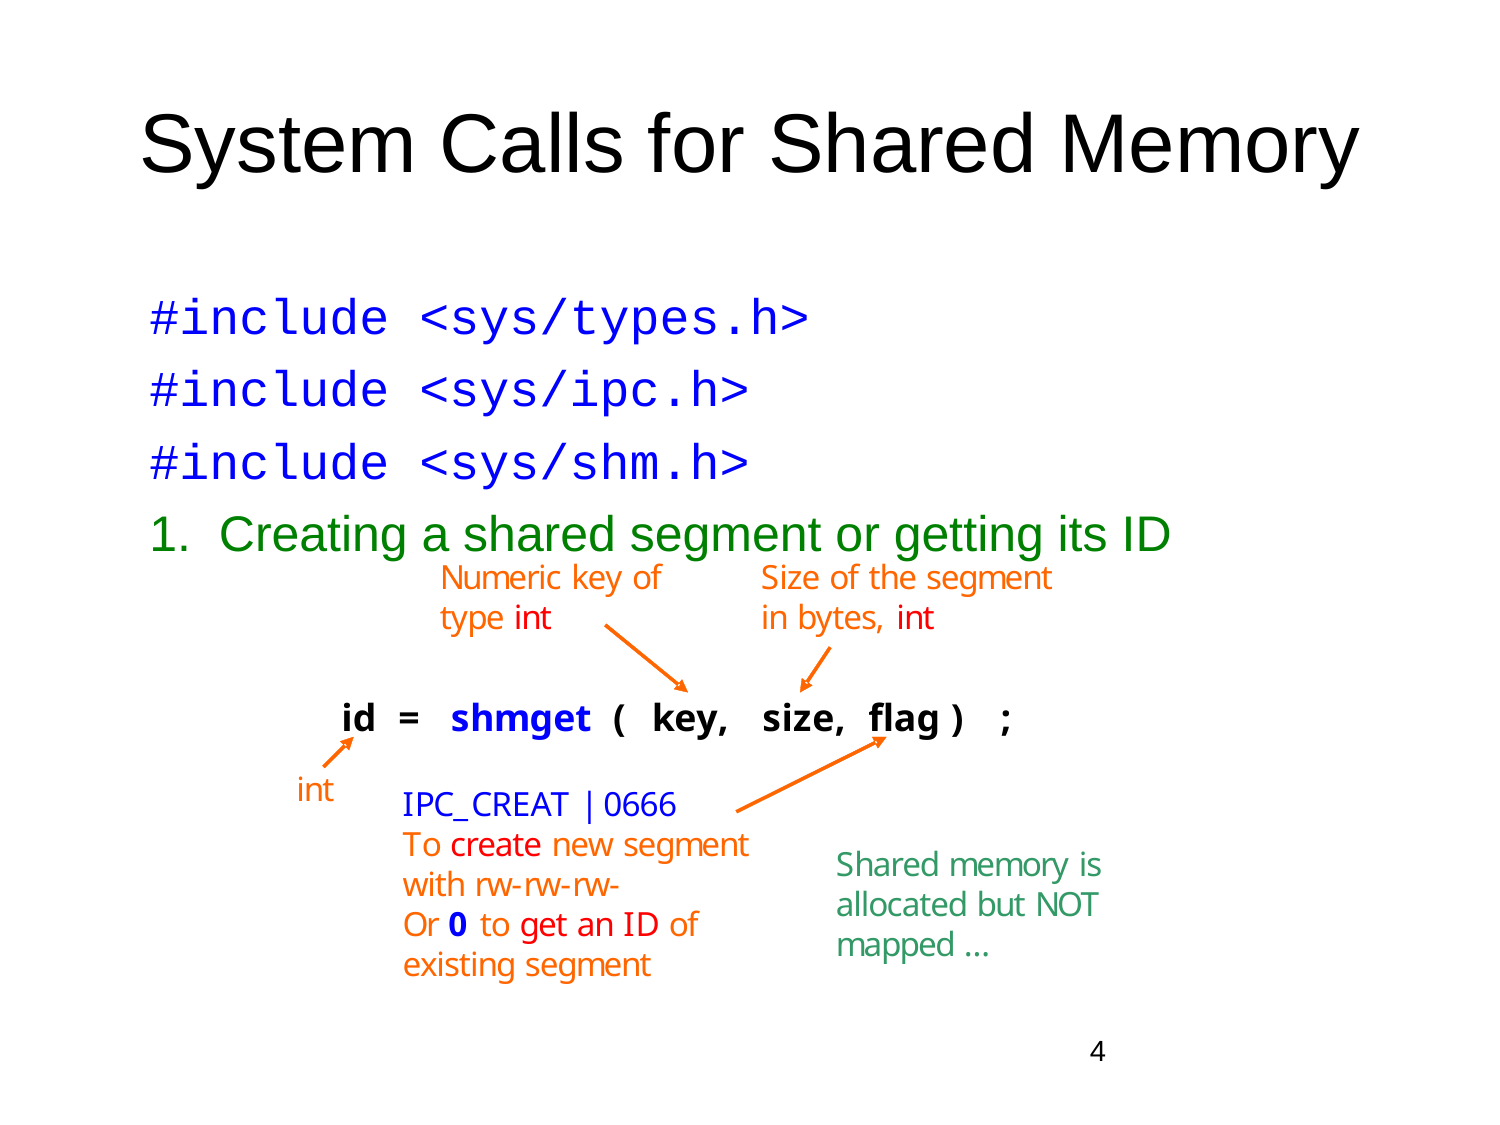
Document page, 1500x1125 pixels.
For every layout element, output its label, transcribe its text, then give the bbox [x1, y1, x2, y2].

slide_number 4 [1074, 1024, 1425, 1103]
text_box #include <sys/types.h> #include <sys/ipc.h> #include <sys/shm.h> 1. Creating a shared segment or getting its ID [134, 276, 1460, 600]
picture [278, 549, 1121, 1011]
title System Calls for Shared Memory [74, 44, 1426, 233]
